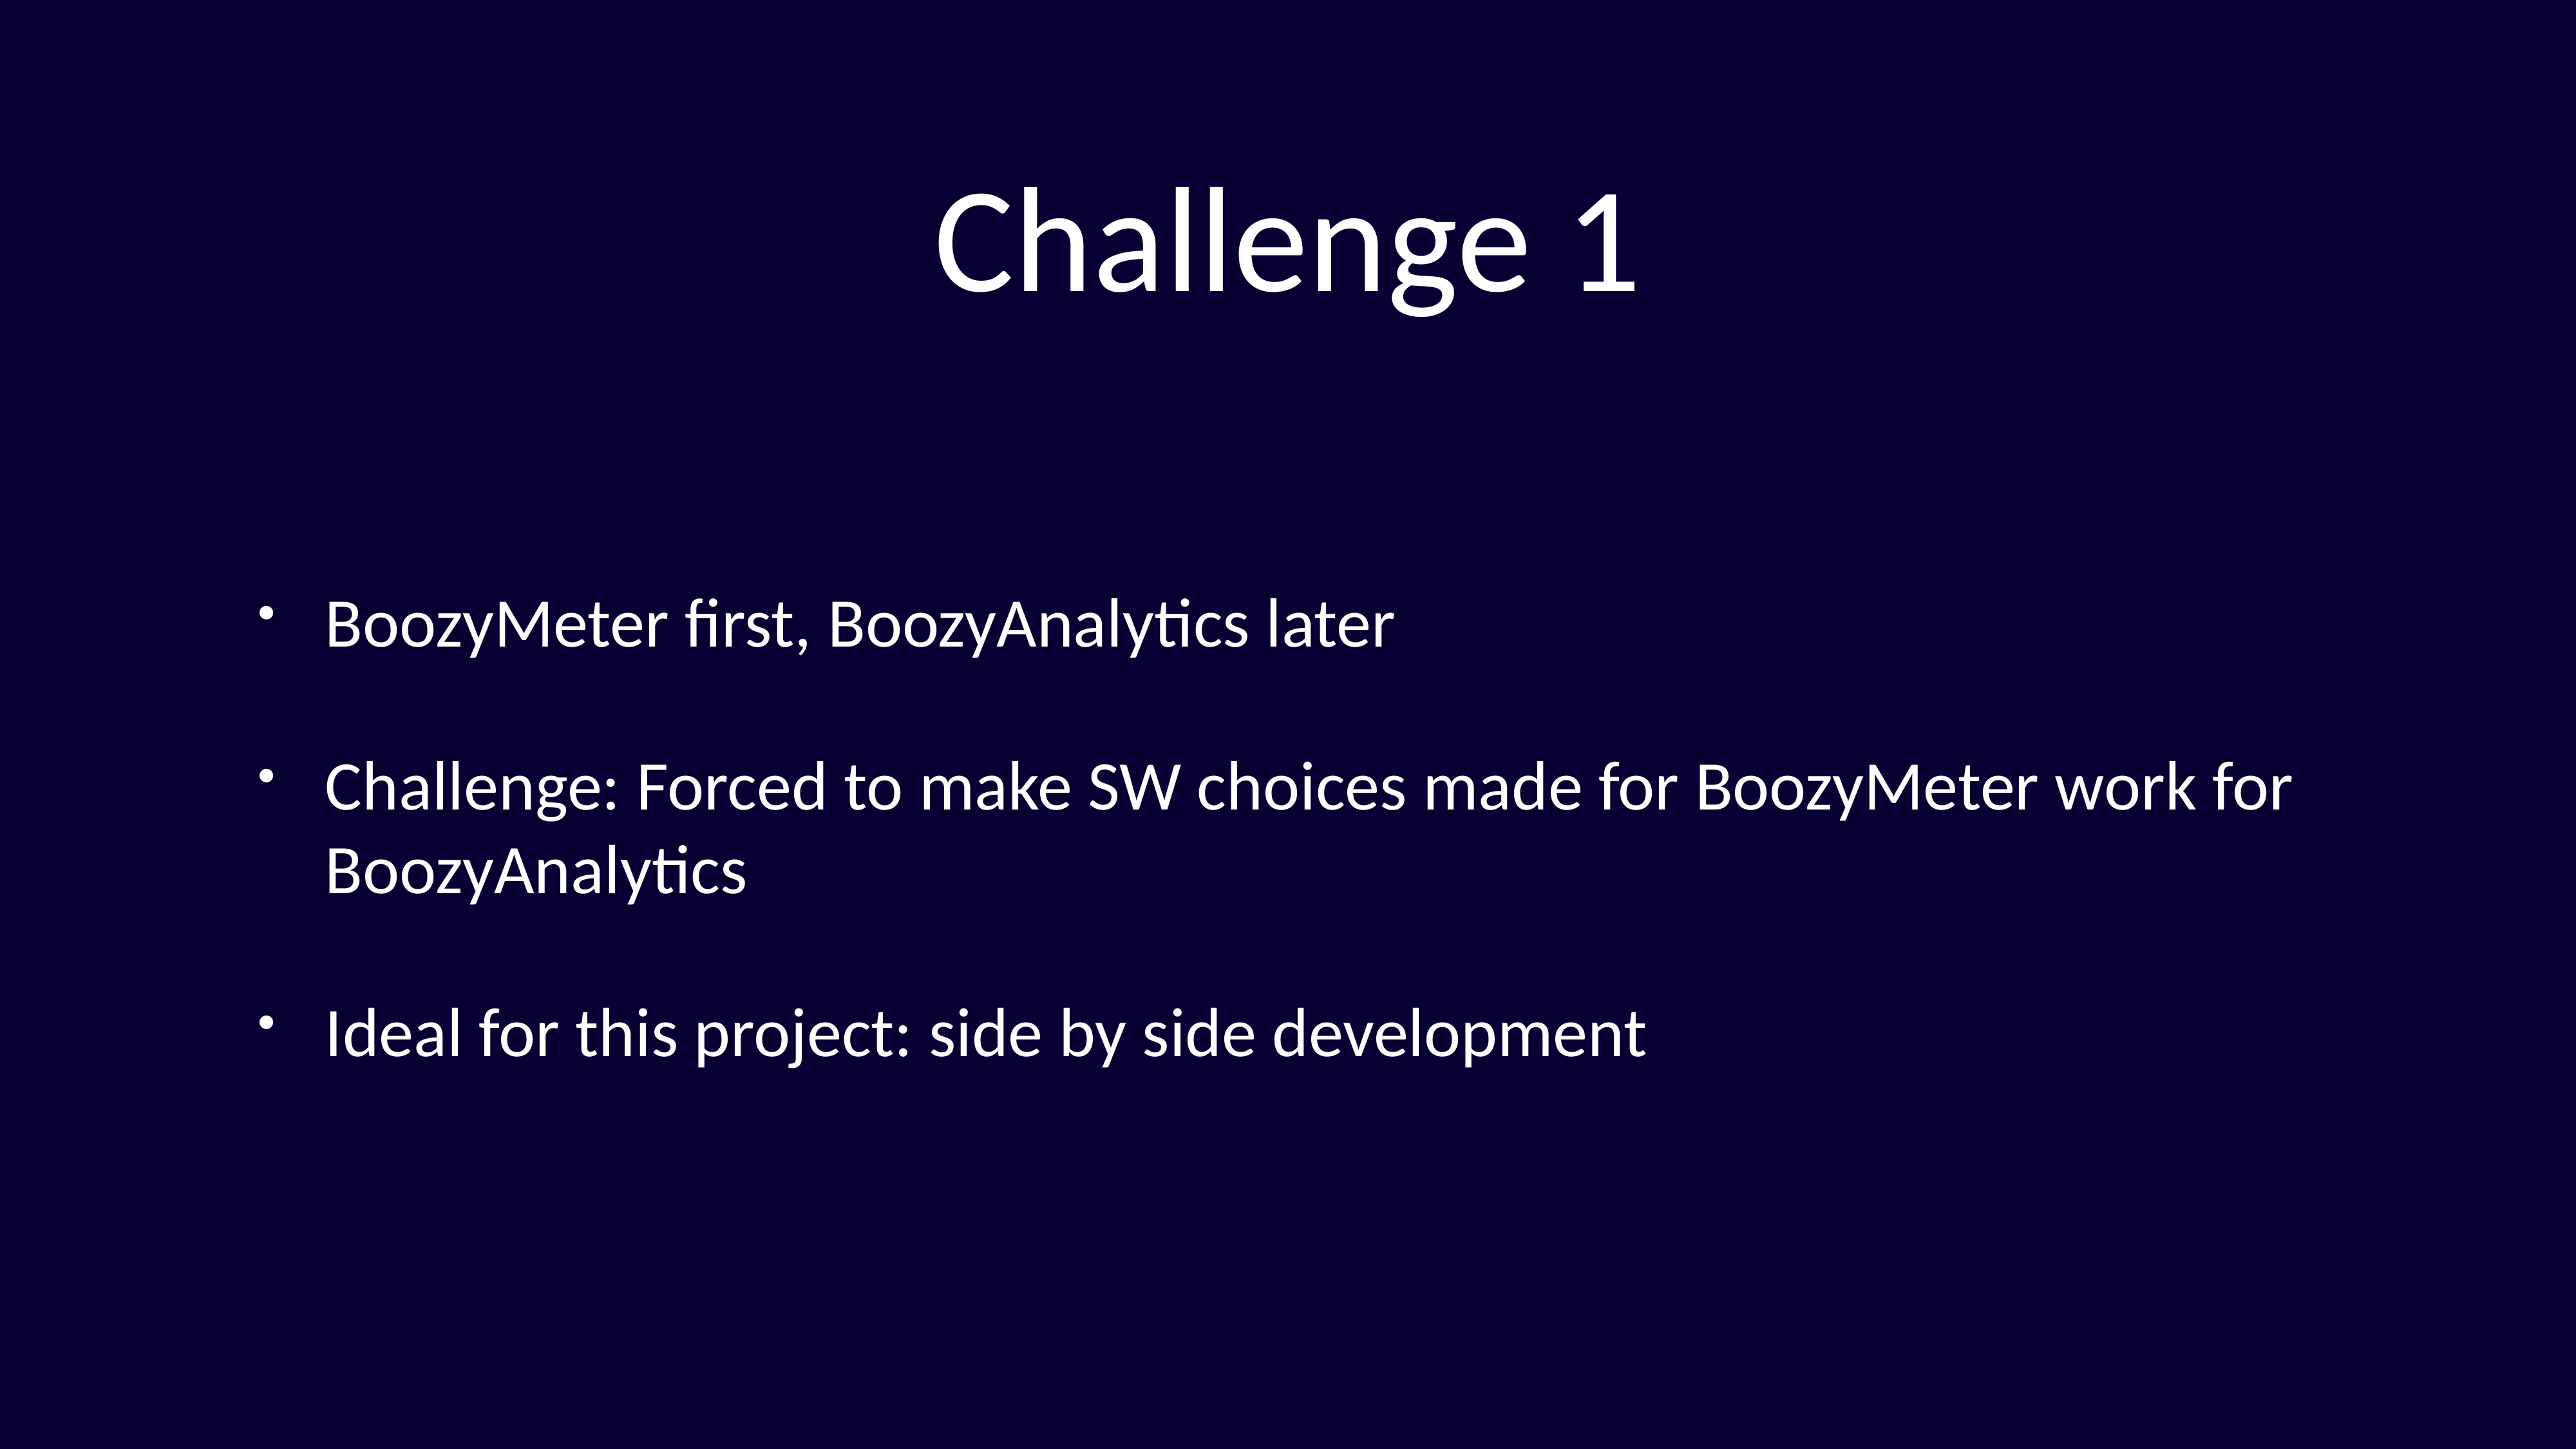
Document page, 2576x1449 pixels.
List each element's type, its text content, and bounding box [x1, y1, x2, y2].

list BoozyMeter first, BoozyAnalytics later Challenge: Forced to make SW choices made for BoozyMeter work for BoozyAnalytics Ideal for this project: side by side development [252, 332, 2324, 1316]
title Challenge 1 [178, 110, 2398, 353]
